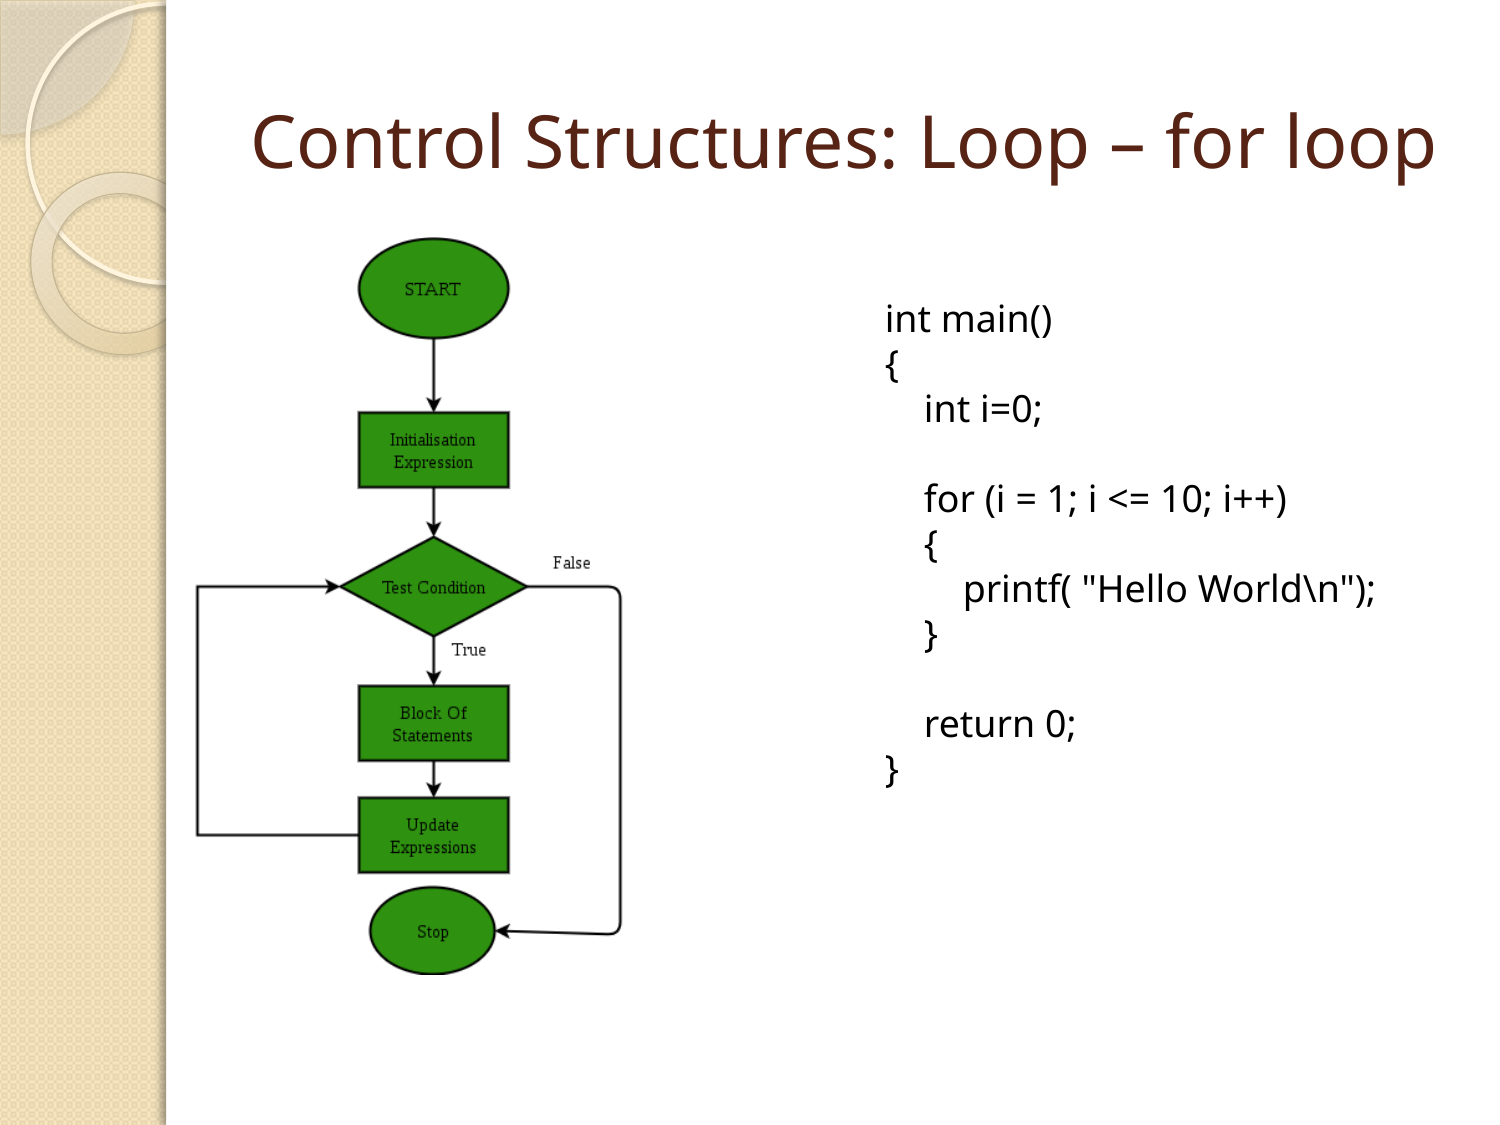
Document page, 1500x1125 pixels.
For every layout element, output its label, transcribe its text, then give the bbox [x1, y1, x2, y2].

picture [187, 237, 631, 976]
title Control Structures: Loop – for loop [235, 45, 1466, 233]
text_box int main() { int i=0; for (i = 1; i <= 10; i++) { printf( "Hello World\n"); } return 0; } [870, 287, 1441, 843]
